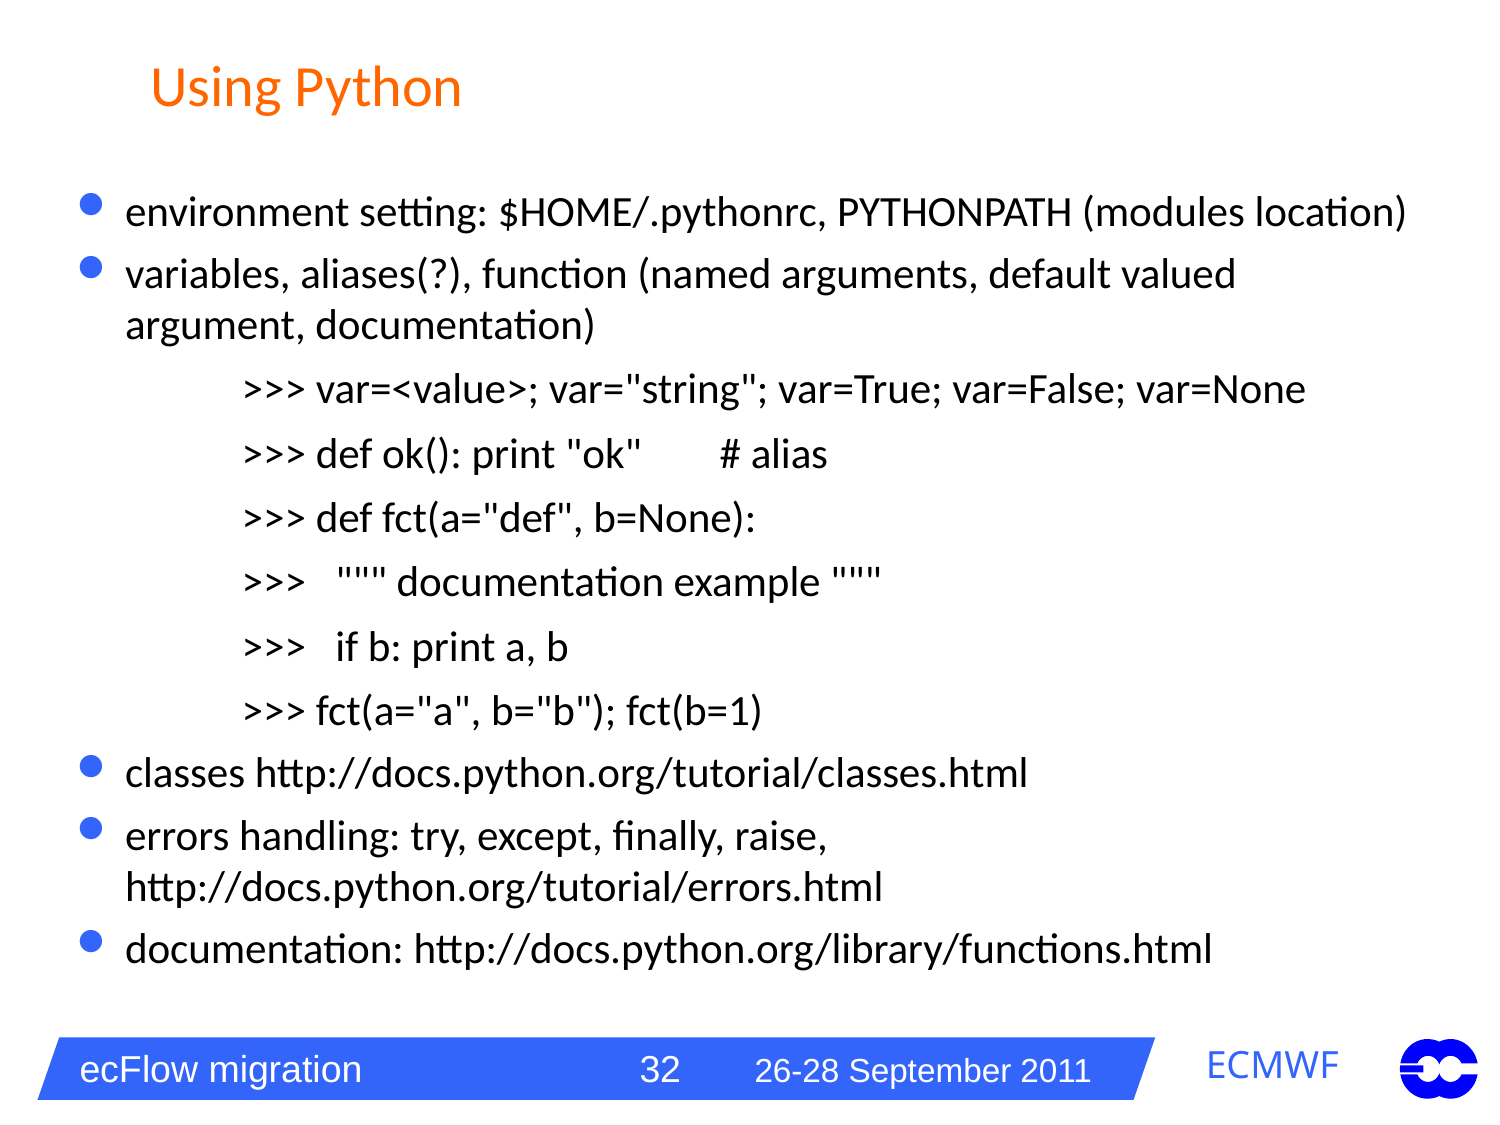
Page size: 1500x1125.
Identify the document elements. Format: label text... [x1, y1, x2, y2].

title Using Python [135, 14, 1411, 162]
list environment setting: $HOME/.pythonrc, PYTHONPATH (modules location) variables, aliases(?), function (named arguments, default valued argument, documentation) >>> var=<value>; var="string"; var=True; var=False; var=None >>> def ok(): print "ok" # alias >>> def fct(a="def", b=None): >>> """ documentation example """ >>> if b: print a, b >>> fct(a="a", b="b"); fct(b=1) classes http://docs.python.org/tutorial/classes.html errors handling: try, except, finally, raise, http://docs.python.org/tutorial/errors.html documentation: http://docs.python.org/library/functions.html [76, 184, 1427, 1022]
